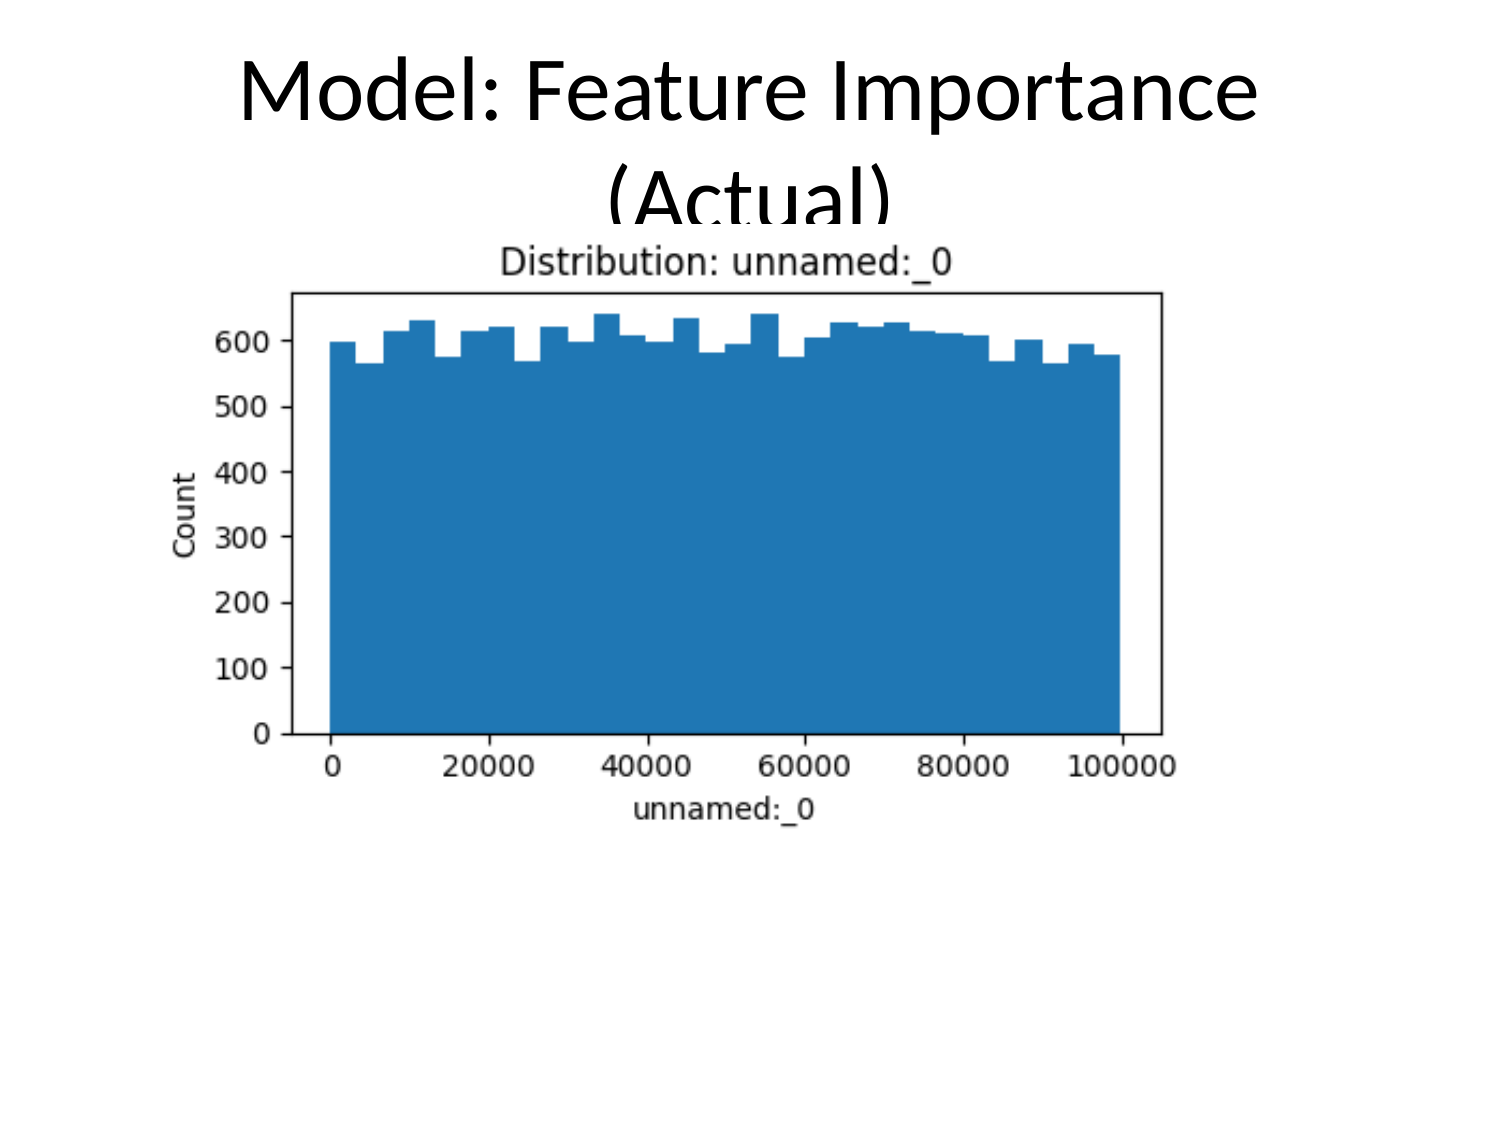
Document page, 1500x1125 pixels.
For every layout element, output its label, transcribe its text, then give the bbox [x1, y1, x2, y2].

title Model: Feature Importance (Actual) [75, 45, 1425, 233]
picture [149, 224, 1201, 848]
